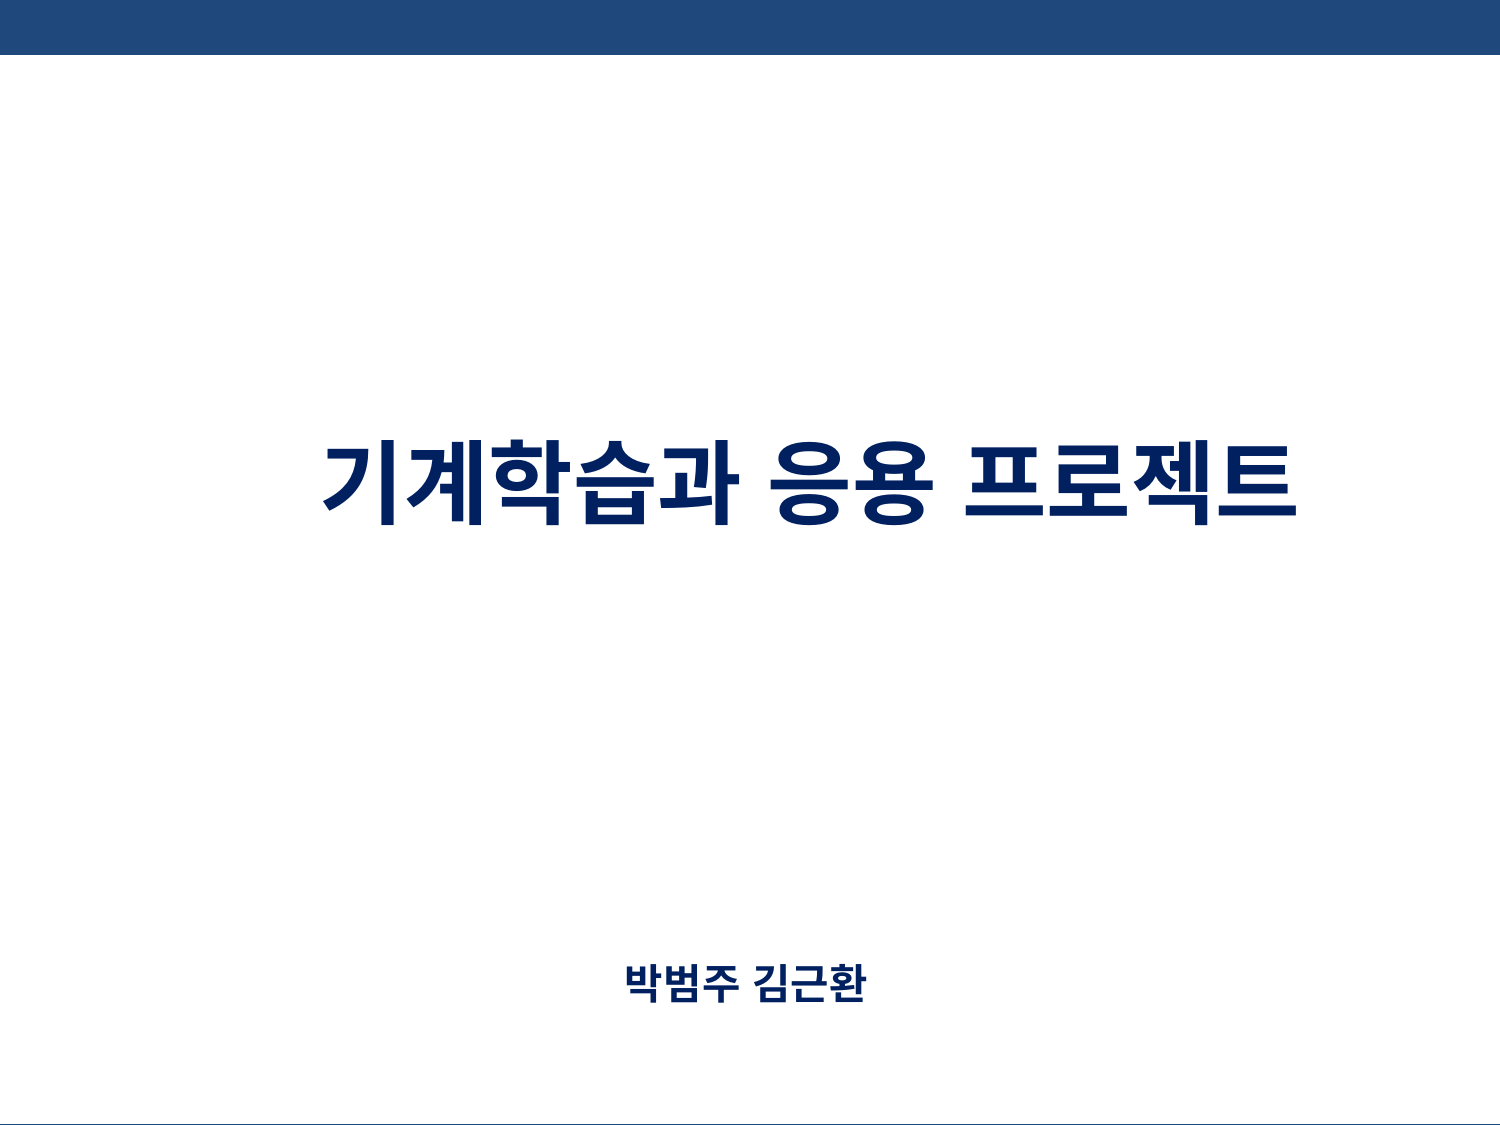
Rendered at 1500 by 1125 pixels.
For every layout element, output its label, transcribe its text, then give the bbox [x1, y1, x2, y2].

text_box 기계학습과 응용 프로젝트 [319, 427, 1301, 720]
text_box 박범주 김근환 [624, 900, 1333, 1125]
text_box [0, 0, 1500, 57]
